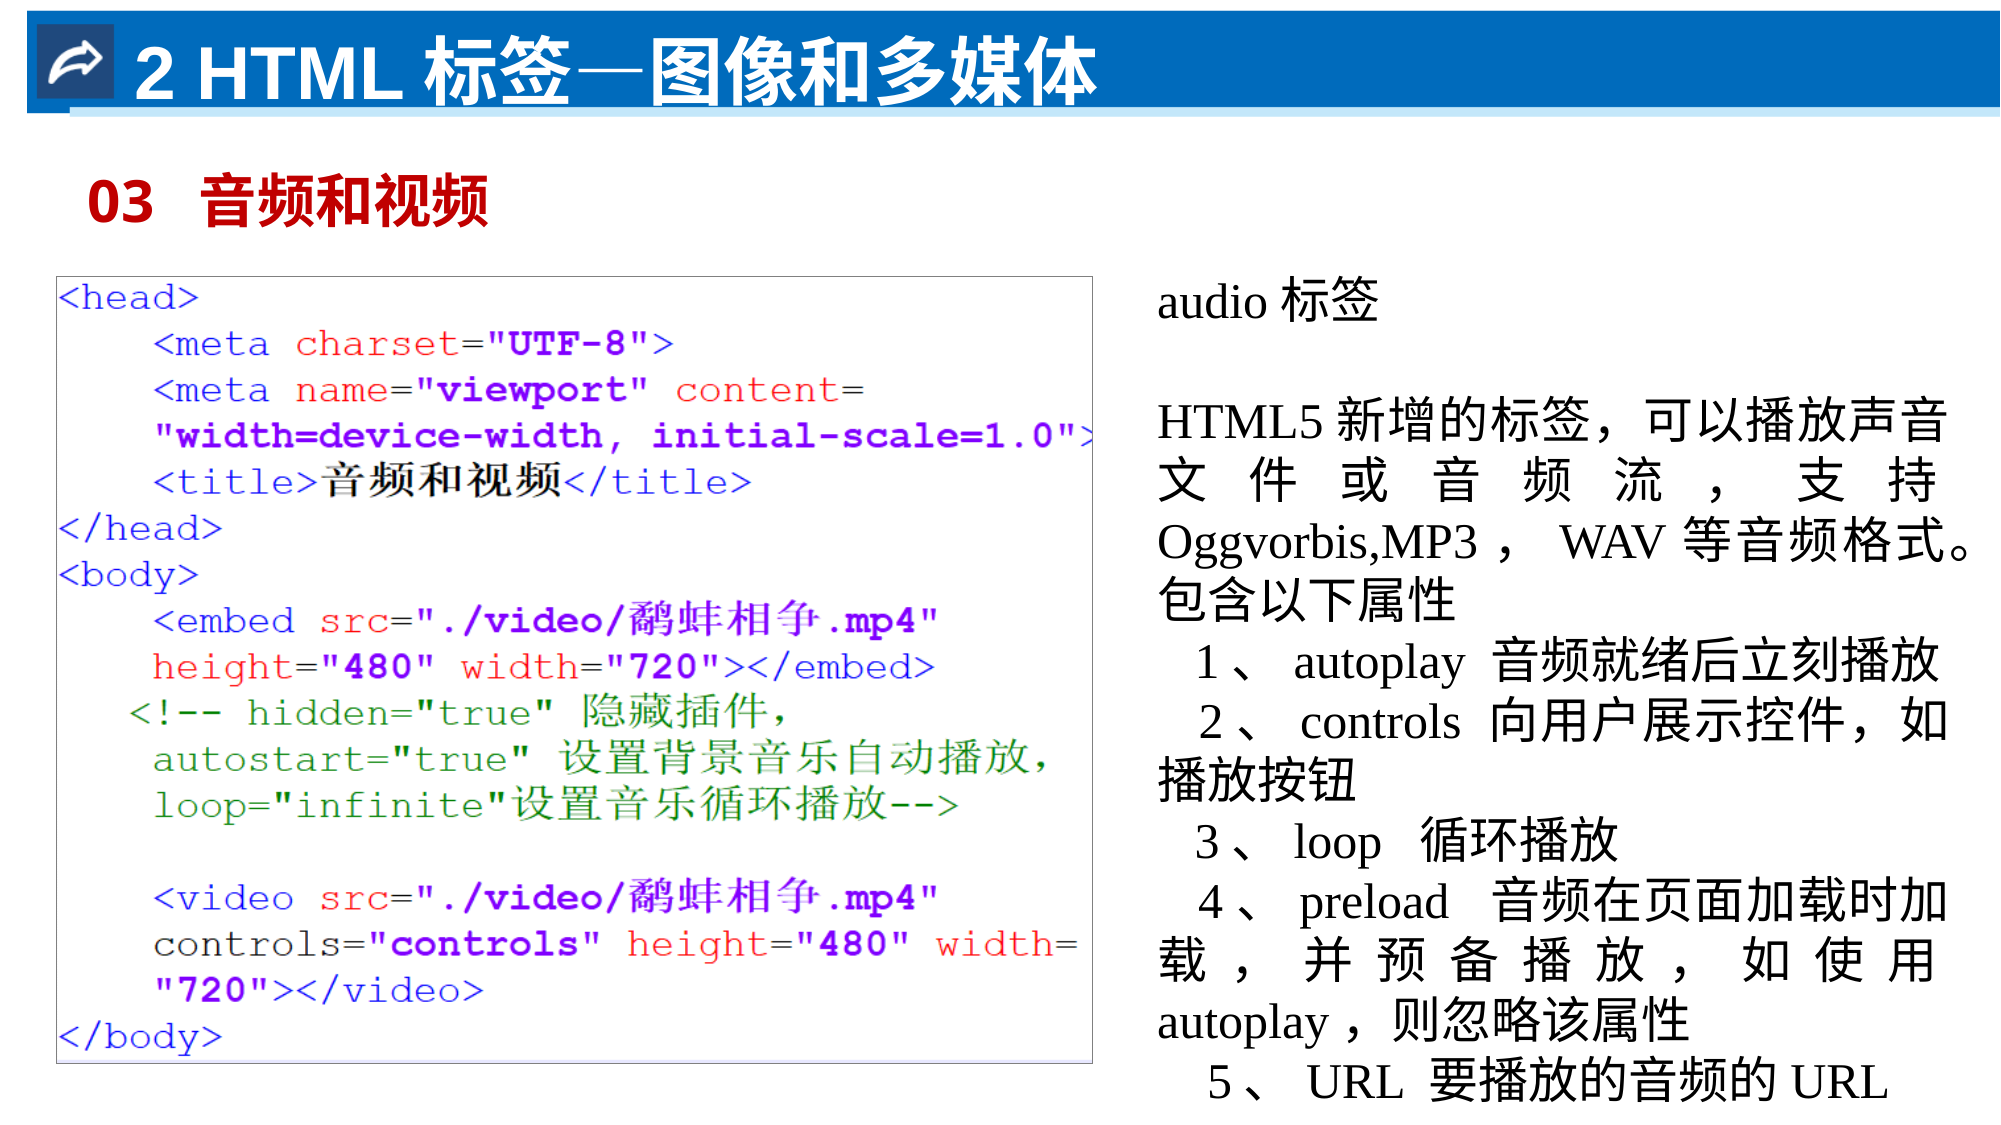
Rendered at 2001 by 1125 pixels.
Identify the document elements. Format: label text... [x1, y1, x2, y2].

text_box audio标签 HTML5新增的标签，可以播放声音文件或音频流，支持Oggvorbis,MP3，WAV等音频格式。包含以下属性 1、autoplay 音频就绪后立刻播放 2、controls 向用户展示控件，如播放按钮 3、loop 循环播放 4、preload 音频在页面加载时加载，并预备播放，如使用autoplay，则忽略该属性 5、URL 要播放的音频的URL [1142, 261, 1965, 1116]
text_box 03 音频和视频 [73, 156, 582, 242]
picture [56, 276, 1093, 1064]
picture [27, 6, 2000, 123]
